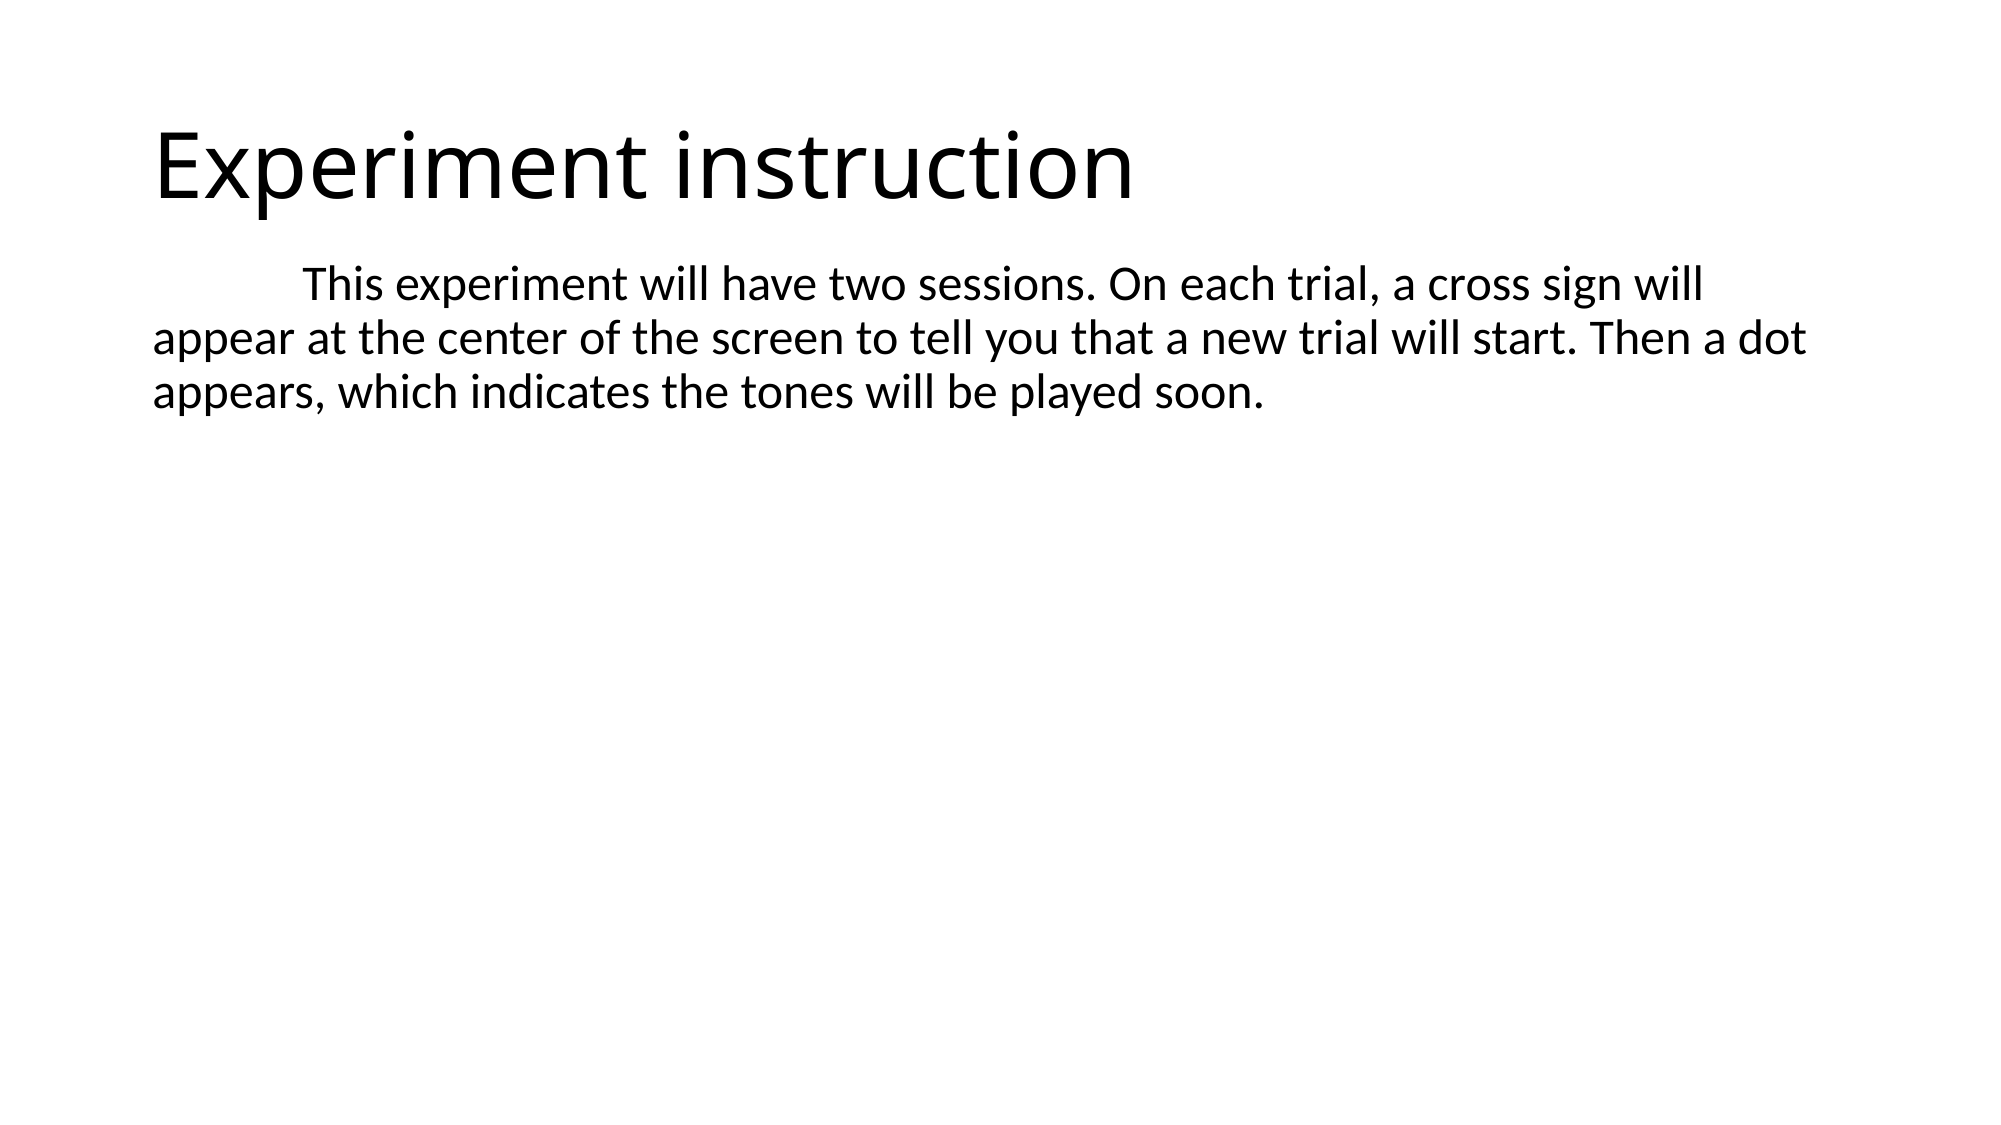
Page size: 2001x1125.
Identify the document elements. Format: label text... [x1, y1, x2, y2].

title Experiment instruction [137, 59, 1863, 249]
list This experiment will have two sessions. On each trial, a cross sign will appear at the center of the screen to tell you that a new trial will start. Then a dot appears, which indicates the tones will be played soon. [137, 249, 1863, 1125]
